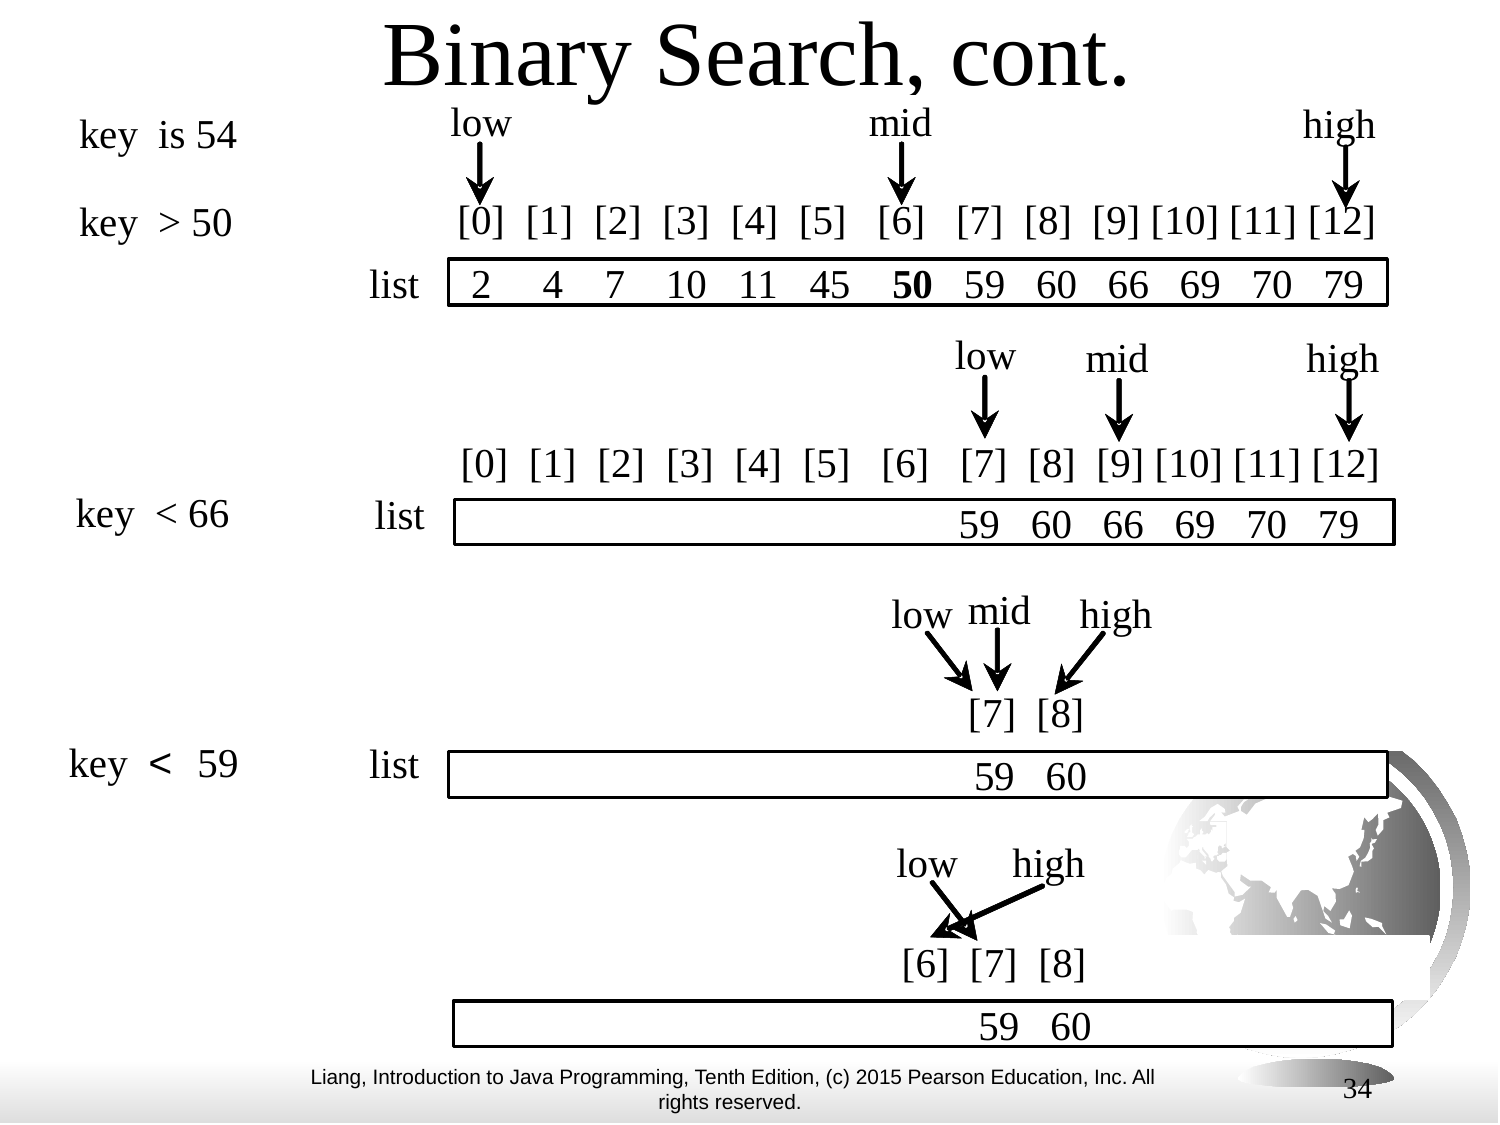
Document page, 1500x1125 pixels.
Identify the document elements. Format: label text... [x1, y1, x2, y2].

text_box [0, 83, 1476, 1090]
title Binary Search, cont. [120, 14, 1396, 83]
slide_number 34 [1074, 1090, 1388, 1125]
